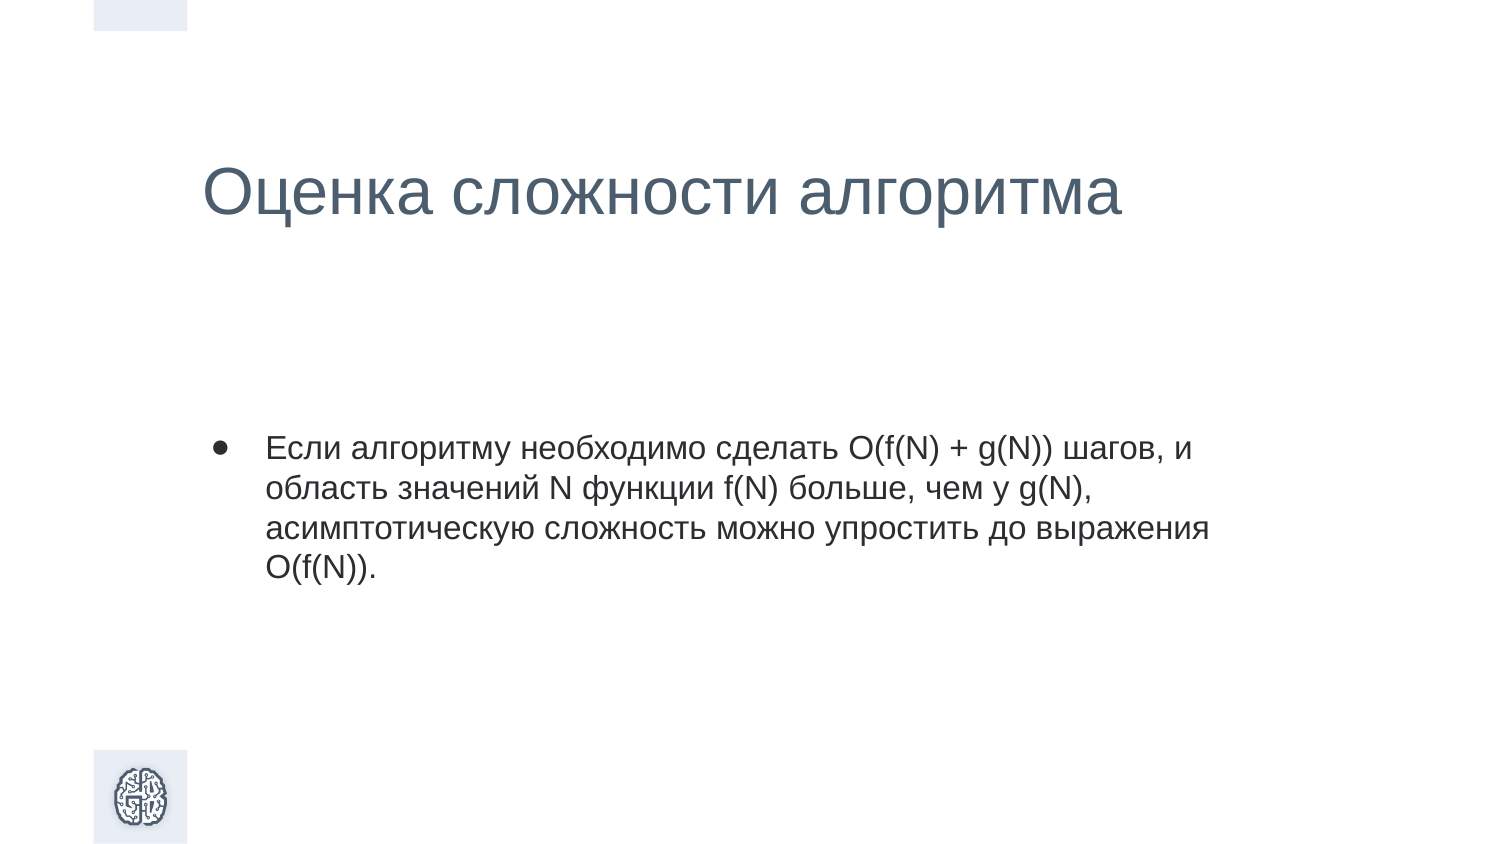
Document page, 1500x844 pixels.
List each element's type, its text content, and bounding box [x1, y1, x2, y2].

text_box Оценка сложности алгоритма [187, 93, 1312, 281]
picture [106, 760, 175, 834]
text_box Если алгоритму необходимо сделать O(f(N) + g(N)) шагов, и область значений N функции f(N) больше, чем у g(N), асимптотическую сложность можно упростить до выражения O(f(N)). [186, 281, 1312, 731]
